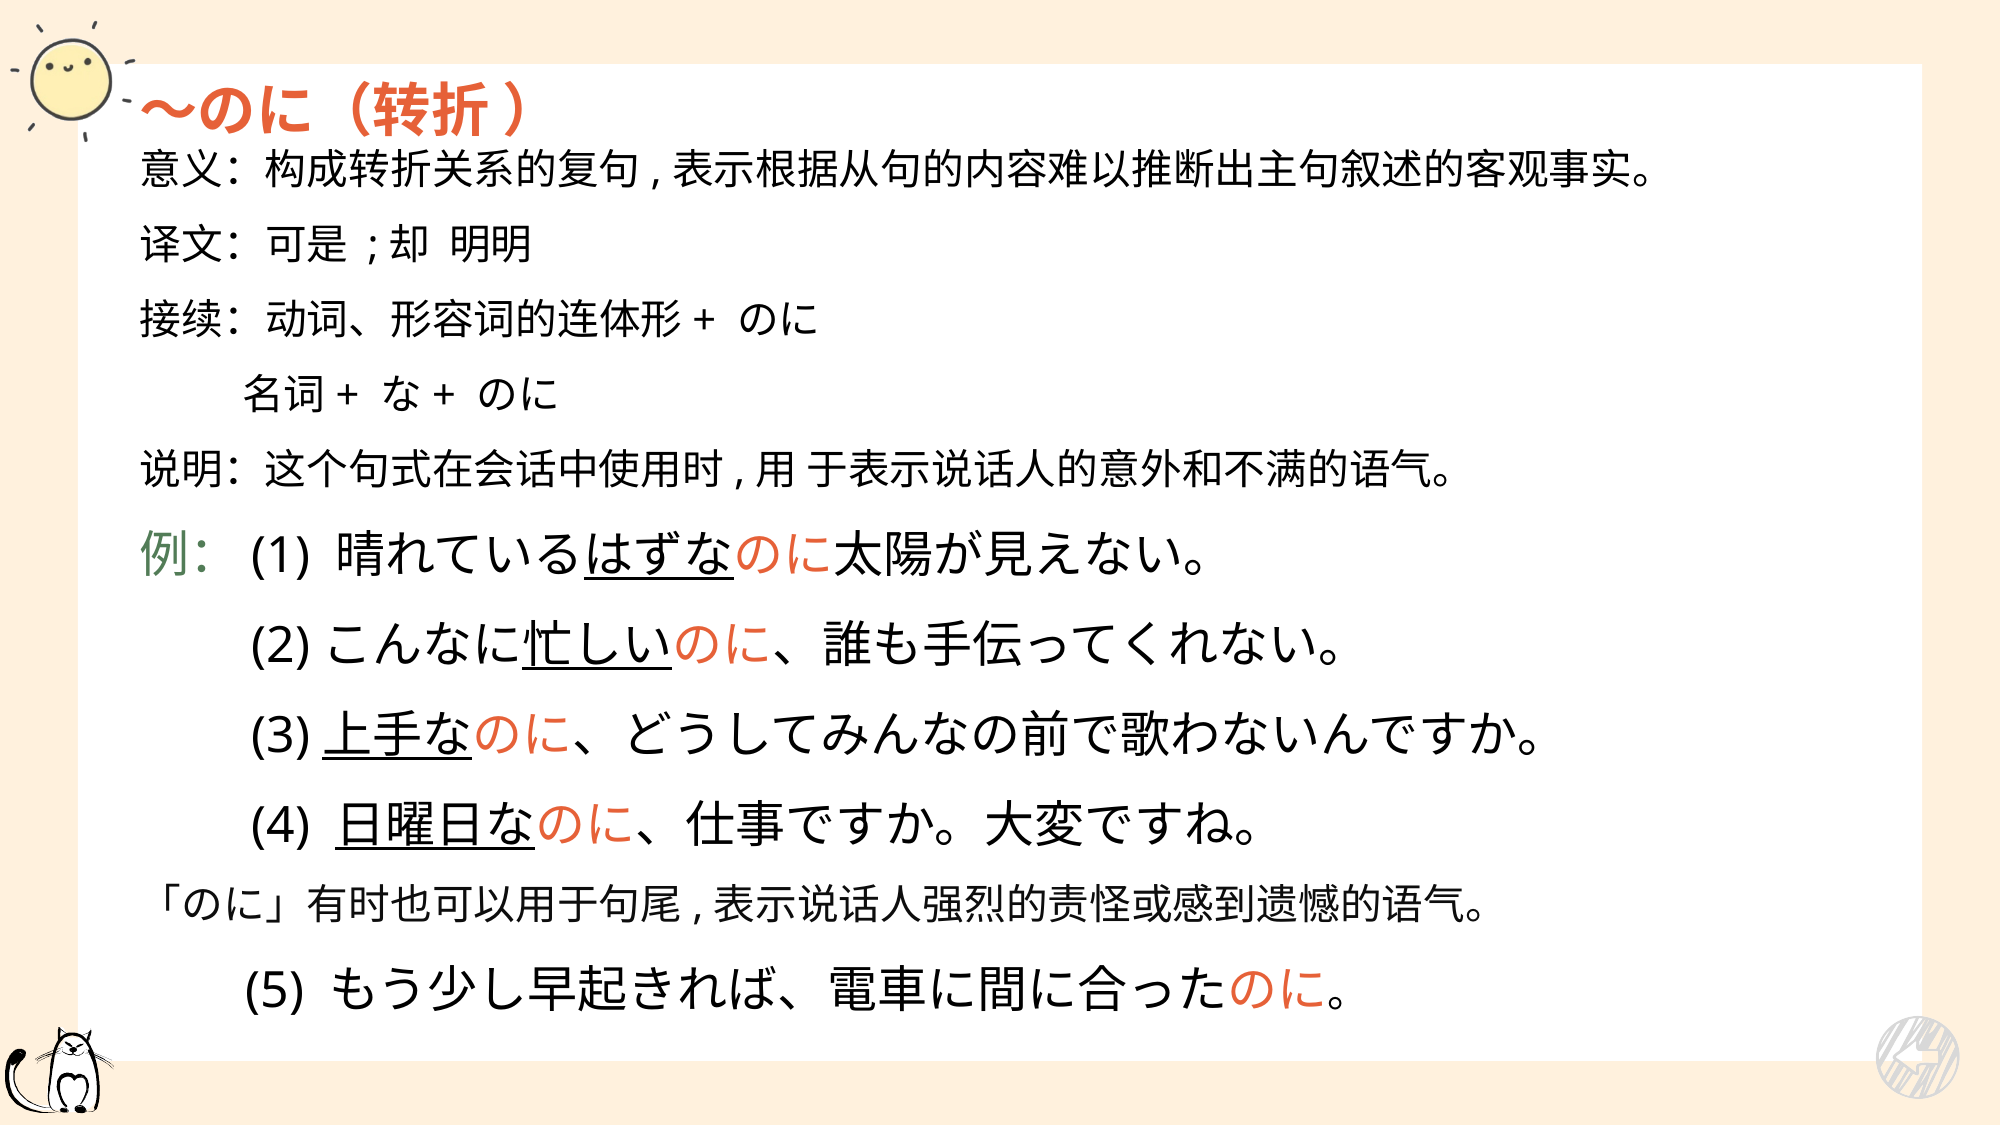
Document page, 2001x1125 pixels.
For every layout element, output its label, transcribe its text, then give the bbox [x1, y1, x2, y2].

picture [0, 0, 161, 155]
text_box 〜のに（转折 ） 意义：构成转折关系的复句,表示根据从句的内容难以推断出主句叙述的客观事实。 译文：可是 ;却 明明 接续：动词、形容词的连体形+ のに 名词+ な+ のに 说明：这个句式在会话中使用时,用 于表示说话人的意外和不满的语气。 例：(1) 晴れているはずなのに太陽が見えない。 (2)こんなに忙しいのに、誰も手伝ってくれない。 (3)上手なのに、どうしてみんなの前で歌わないんですか。 (4) 日曜日なのに、仕事ですか。大変ですね。 「のに」有时也可以用于句尾,表示说话人强烈的责怪或感到遗憾的语气。 (5) もう少し早起きれば、電車に間に合ったのに。 [124, 65, 1948, 1025]
picture [1864, 1009, 1967, 1112]
